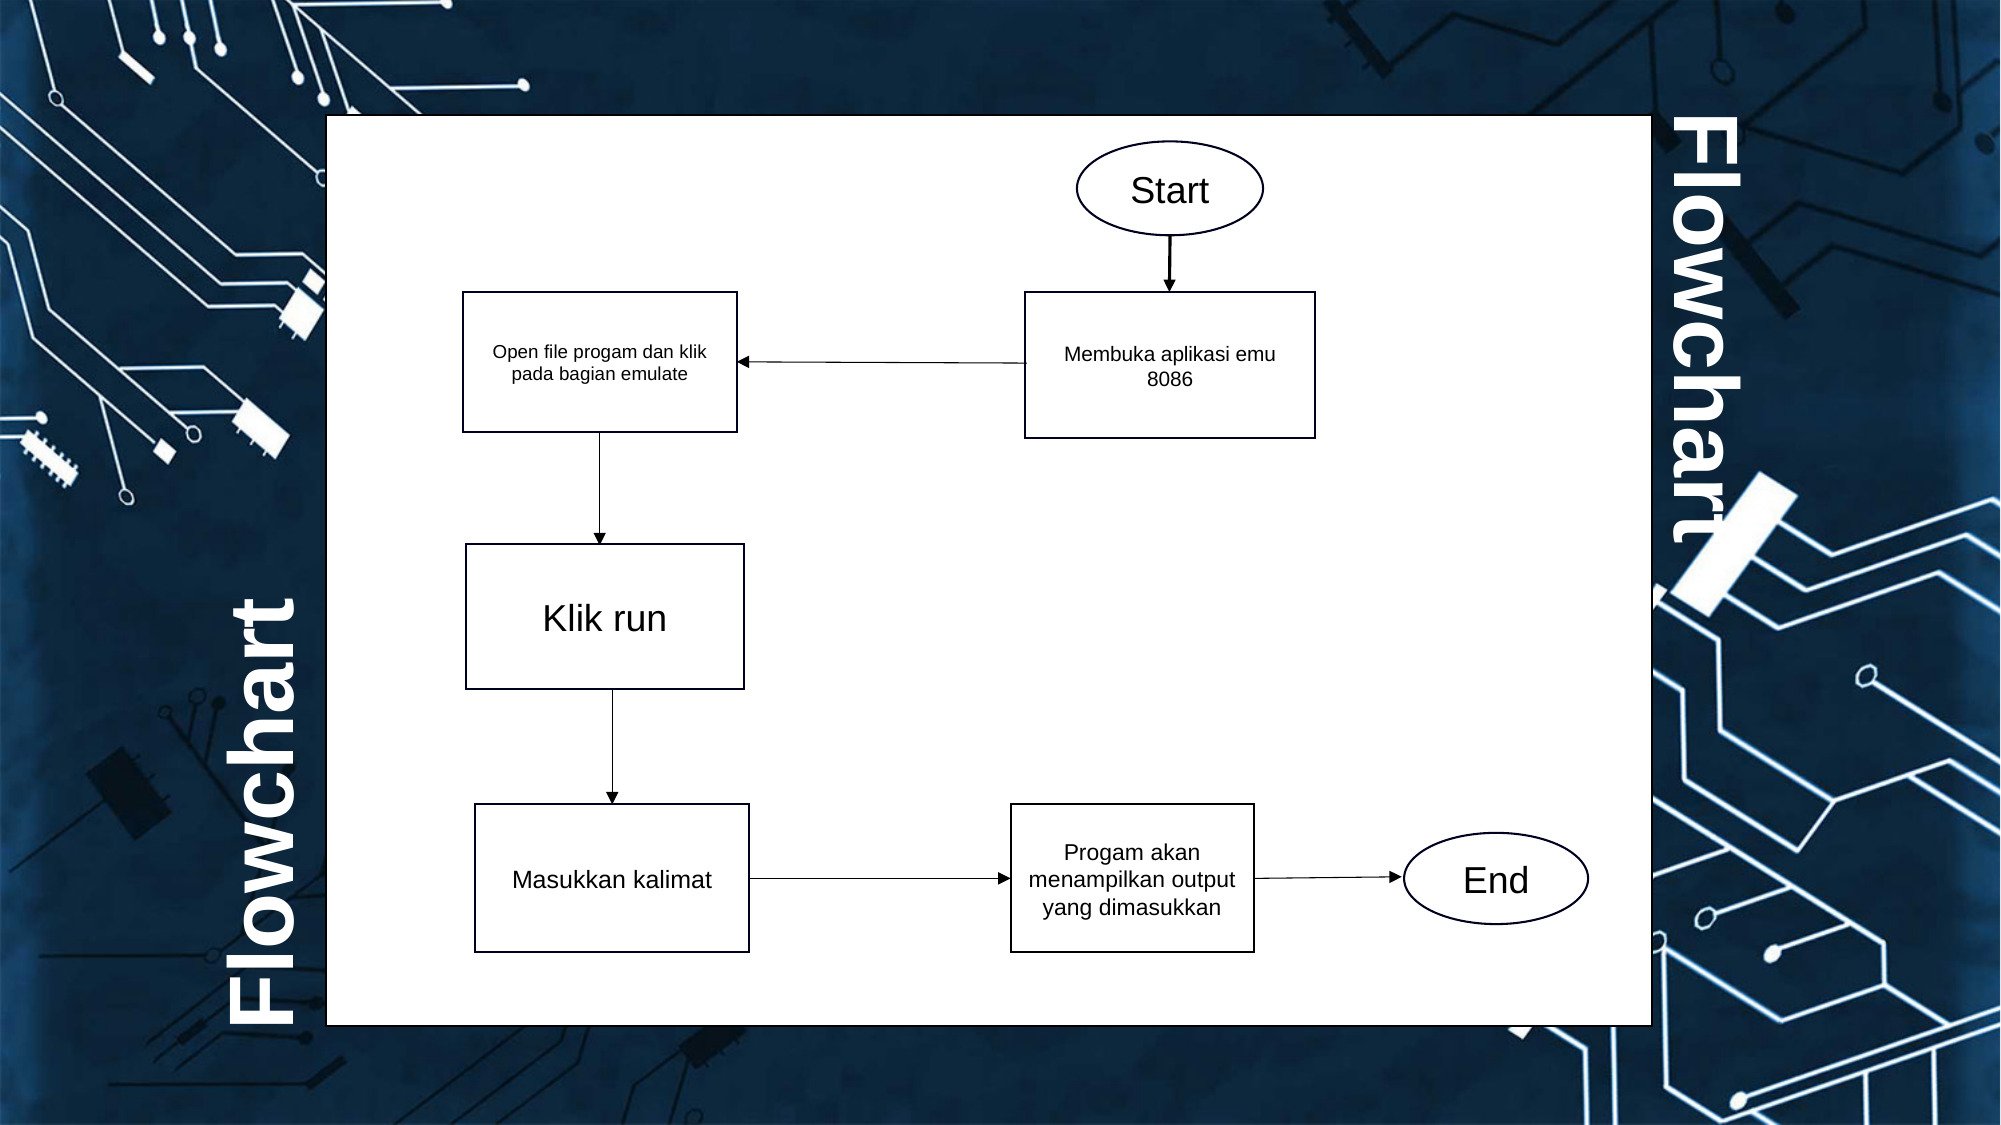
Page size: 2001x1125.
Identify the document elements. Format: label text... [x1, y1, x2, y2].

text_box Masukkan kalimat [474, 803, 750, 953]
text_box Start [1075, 140, 1265, 237]
text_box Flowchart [1565, 96, 1868, 659]
text_box Klik run [465, 543, 745, 690]
picture [0, 0, 2001, 1125]
text_box [325, 114, 1653, 1027]
text_box Progam akan menampilkan output yang dimasukkan [1010, 803, 1255, 953]
text_box Membuka aplikasi emu 8086 [1024, 291, 1316, 439]
text_box Flowchart [183, 45, 320, 1046]
text_box End [1403, 831, 1590, 926]
text_box Open file progam dan klik pada bagian emulate [462, 291, 738, 433]
